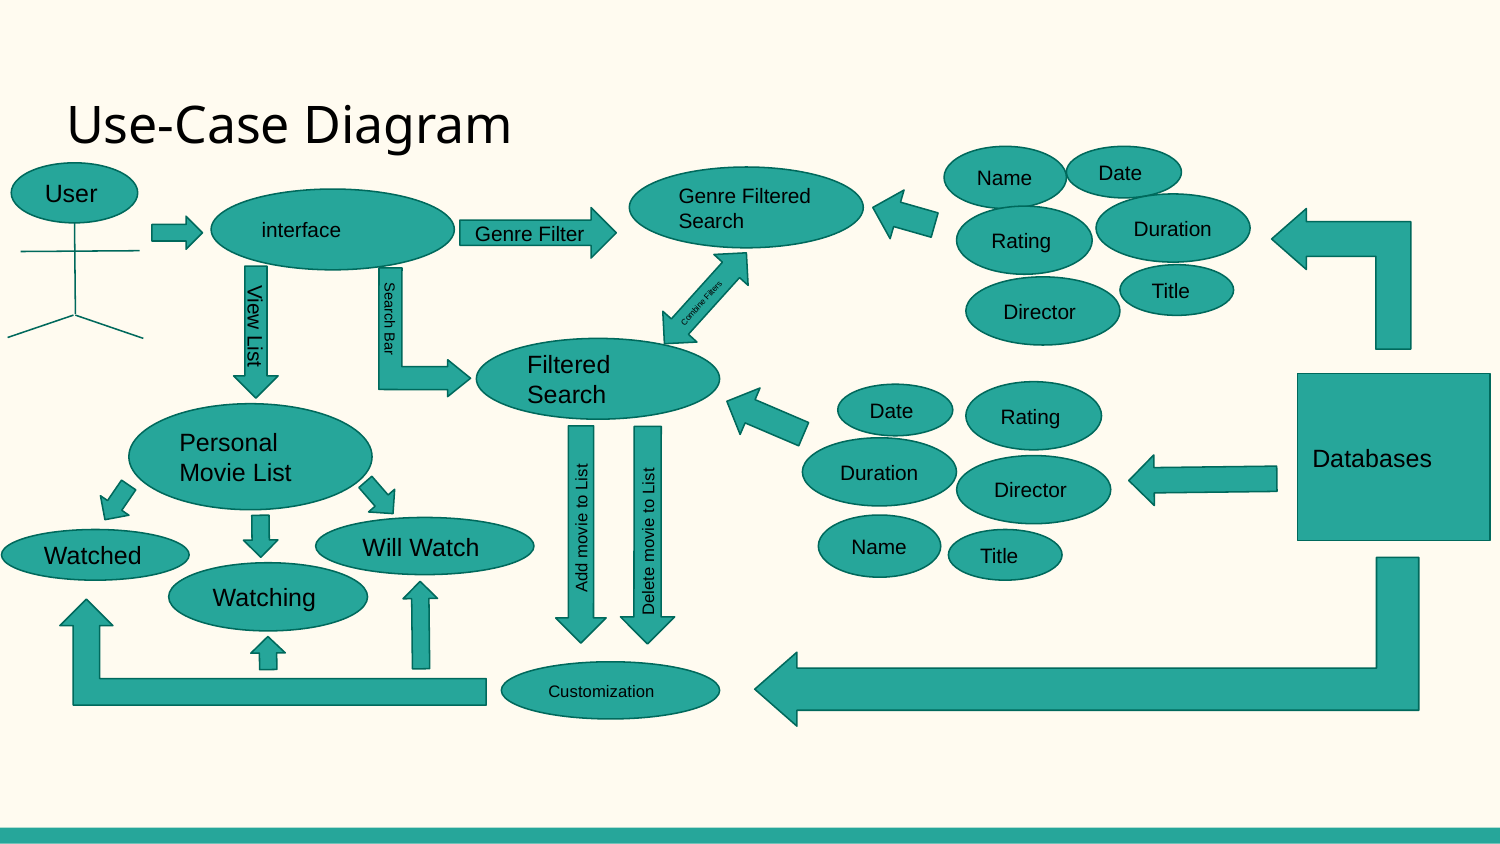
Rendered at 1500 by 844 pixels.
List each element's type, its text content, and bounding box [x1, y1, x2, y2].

text_box Duration [1096, 193, 1251, 263]
text_box Director [956, 455, 1111, 524]
text_box [100, 480, 136, 520]
text_box [250, 636, 286, 670]
text_box Director [965, 276, 1120, 346]
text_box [75, 314, 144, 339]
text_box [403, 581, 438, 669]
text_box Search Bar [378, 267, 471, 397]
text_box Filtered Search [476, 338, 720, 420]
text_box Combine Filters [662, 252, 749, 344]
text_box User [11, 162, 138, 223]
title Use-Case Diagram [51, 72, 1449, 174]
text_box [7, 314, 74, 338]
text_box Date [837, 384, 953, 436]
text_box Customization [501, 661, 720, 719]
text_box Title [1119, 264, 1234, 316]
text_box Add movie to List [555, 425, 607, 644]
text_box Watched [1, 529, 190, 581]
text_box View List [233, 266, 279, 399]
text_box [1271, 208, 1411, 350]
text_box Watching [168, 562, 368, 631]
text_box Rating [956, 206, 1093, 275]
text_box [872, 190, 939, 239]
text_box Personal Movie List [128, 403, 373, 510]
text_box Date [1066, 146, 1182, 198]
text_box [754, 557, 1419, 727]
text_box Genre Filter [459, 207, 617, 259]
text_box Name [818, 515, 941, 578]
text_box Databases [1297, 373, 1490, 541]
text_box [151, 216, 203, 250]
text_box Title [948, 529, 1063, 581]
text_box [1128, 454, 1278, 506]
text_box [59, 599, 487, 706]
text_box Genre Filtered Search [629, 167, 864, 248]
text_box [358, 476, 395, 514]
text_box interface [211, 189, 455, 270]
text_box Duration [802, 437, 957, 506]
text_box Name [944, 146, 1067, 209]
text_box Delete movie to List [620, 426, 675, 644]
text_box [243, 515, 278, 558]
text_box [726, 387, 809, 446]
text_box Rating [965, 381, 1102, 450]
text_box Will Watch [315, 517, 534, 575]
